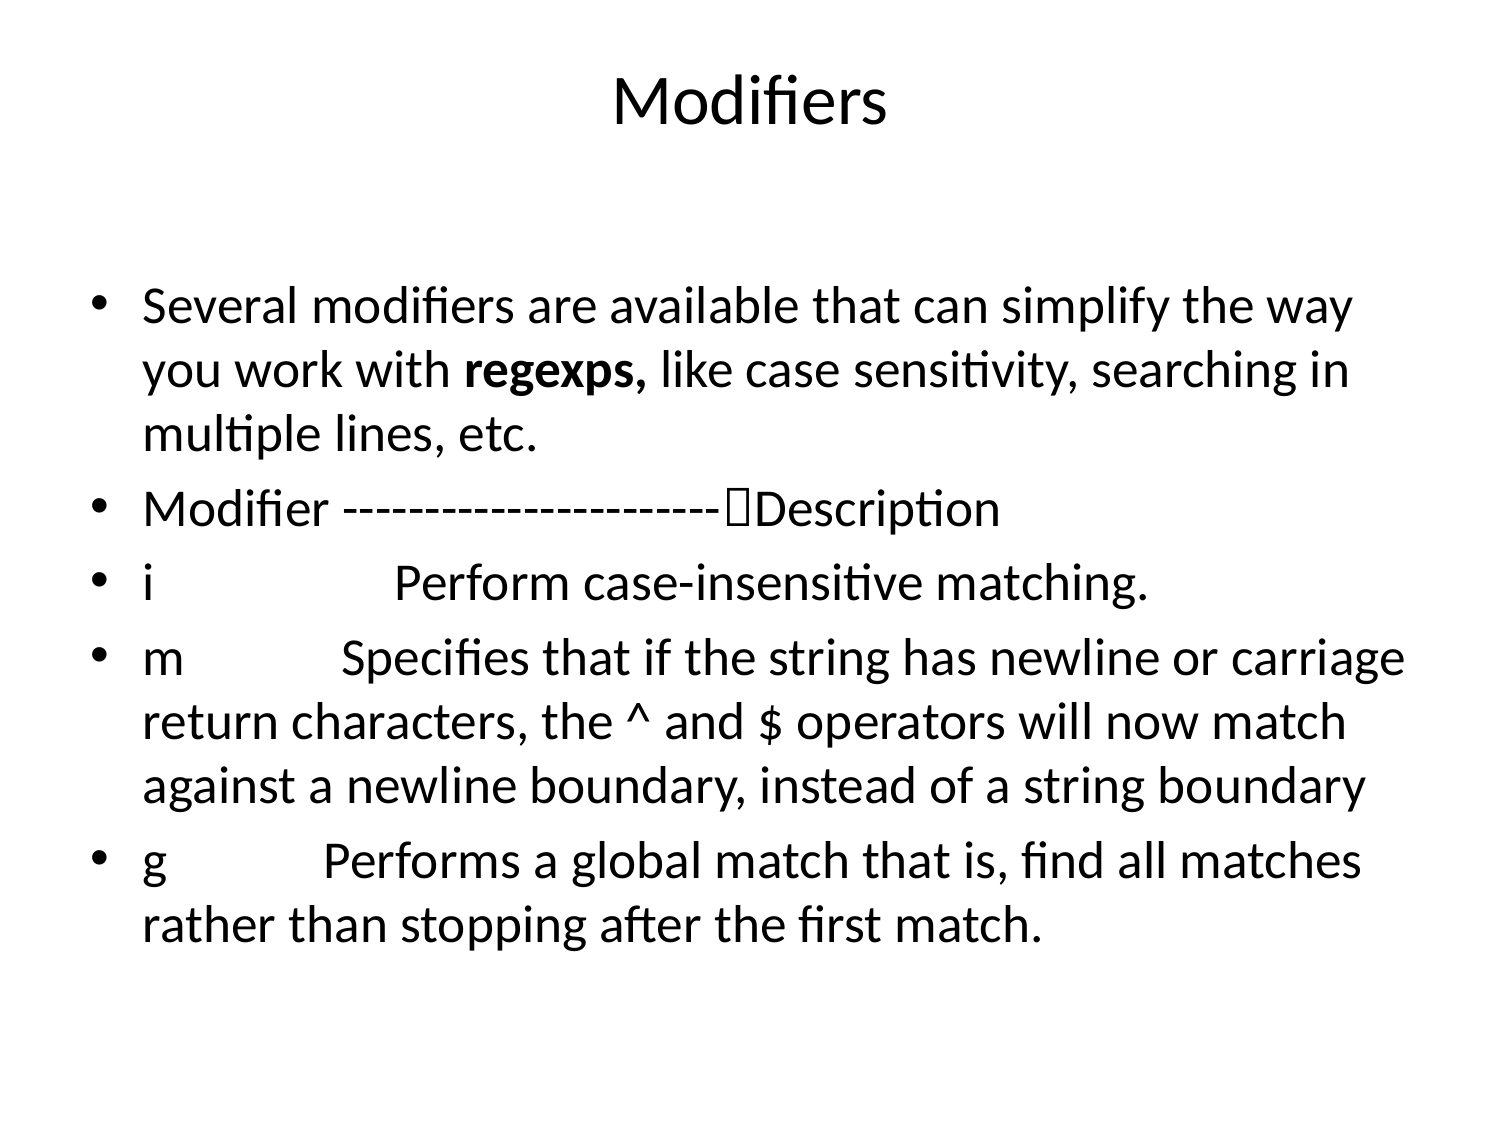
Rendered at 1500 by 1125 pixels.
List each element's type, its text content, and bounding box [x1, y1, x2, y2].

title Modifiers [75, 45, 1425, 233]
list Several modifiers are available that can simplify the way you work with regexps, like case sensitivity, searching in multiple lines, etc. Modifier -----------------------Description i Perform case-insensitive matching. m Specifies that if the string has newline or carriage return characters, the ^ and $ operators will now match against a newline boundary, instead of a string boundary g Performs a global match that is, find all matches rather than stopping after the first match. [75, 262, 1425, 1005]
